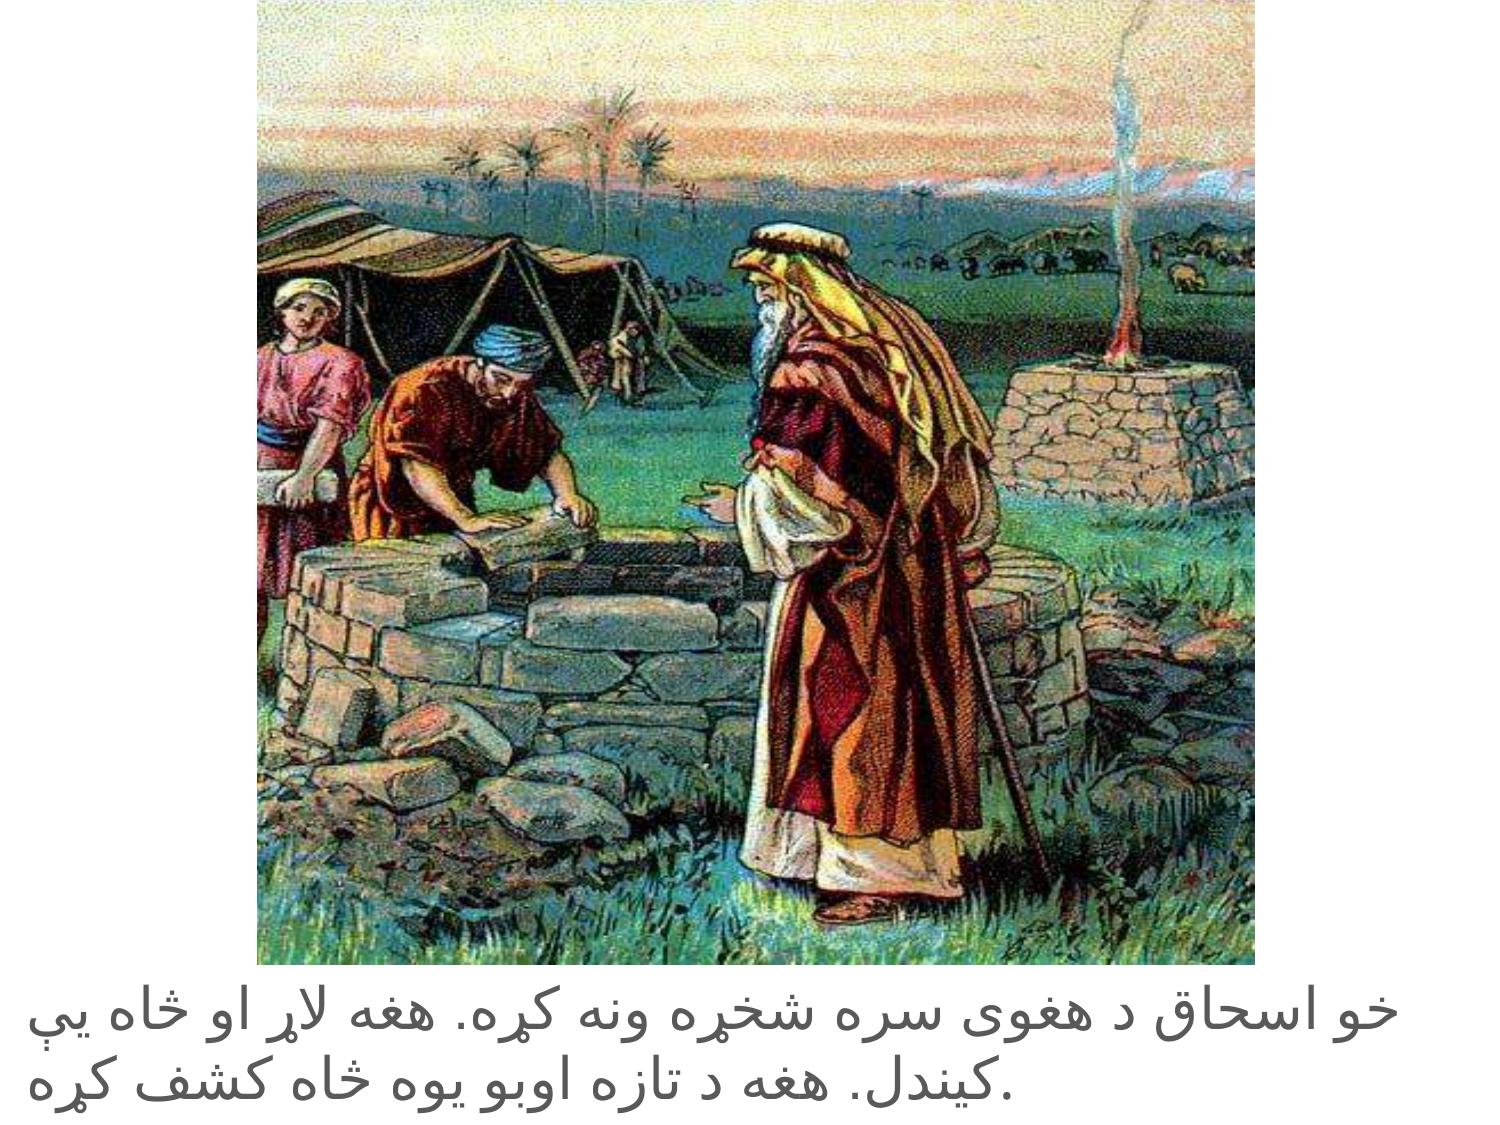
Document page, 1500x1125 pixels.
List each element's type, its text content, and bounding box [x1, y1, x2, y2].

text_box خو اسحاق د هغوی سره شخړه ونه کړه. هغه لاړ او څاه یې کیندل. هغه د تازه اوبو یوه څاه کشف کړه. [11, 964, 1500, 1119]
picture [256, 0, 1256, 965]
